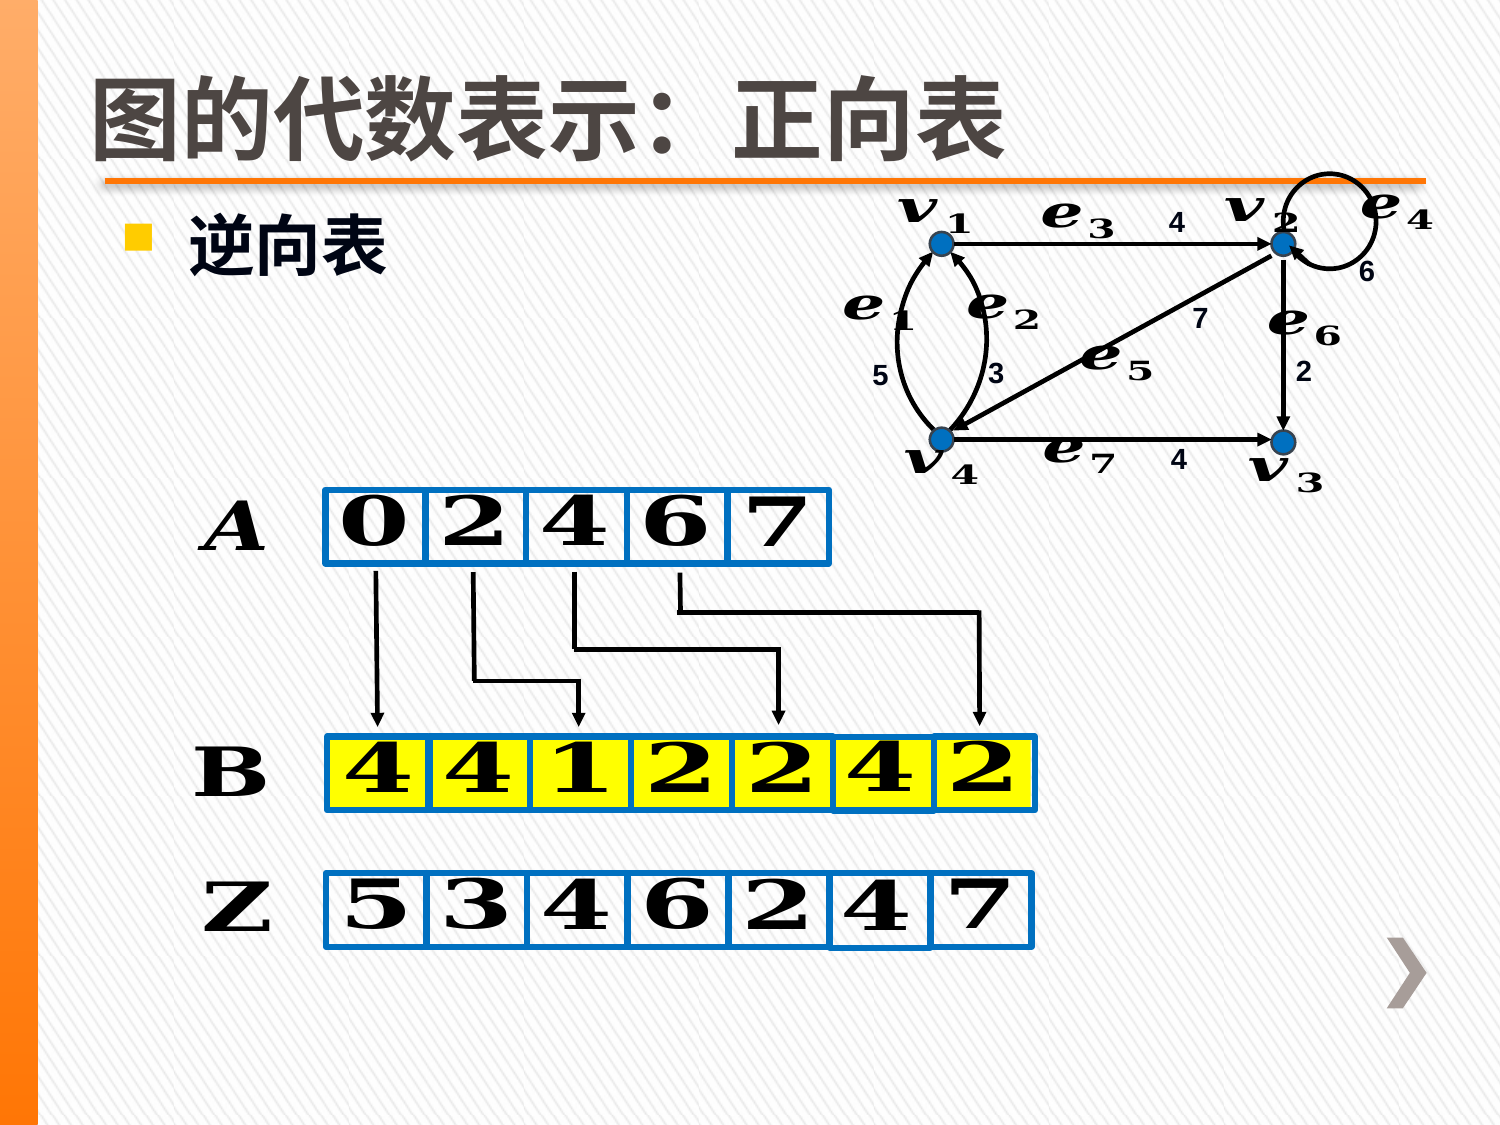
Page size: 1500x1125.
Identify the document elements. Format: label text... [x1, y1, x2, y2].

text_box 图的代数表示：正向表 [74, 54, 1425, 173]
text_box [193, 485, 830, 567]
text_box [735, 173, 1435, 499]
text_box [677, 572, 980, 726]
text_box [573, 571, 670, 725]
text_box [190, 731, 1036, 813]
text_box B [0, 281, 37, 285]
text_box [472, 571, 565, 727]
text_box 逆向表 [106, 196, 404, 291]
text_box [201, 868, 1032, 949]
